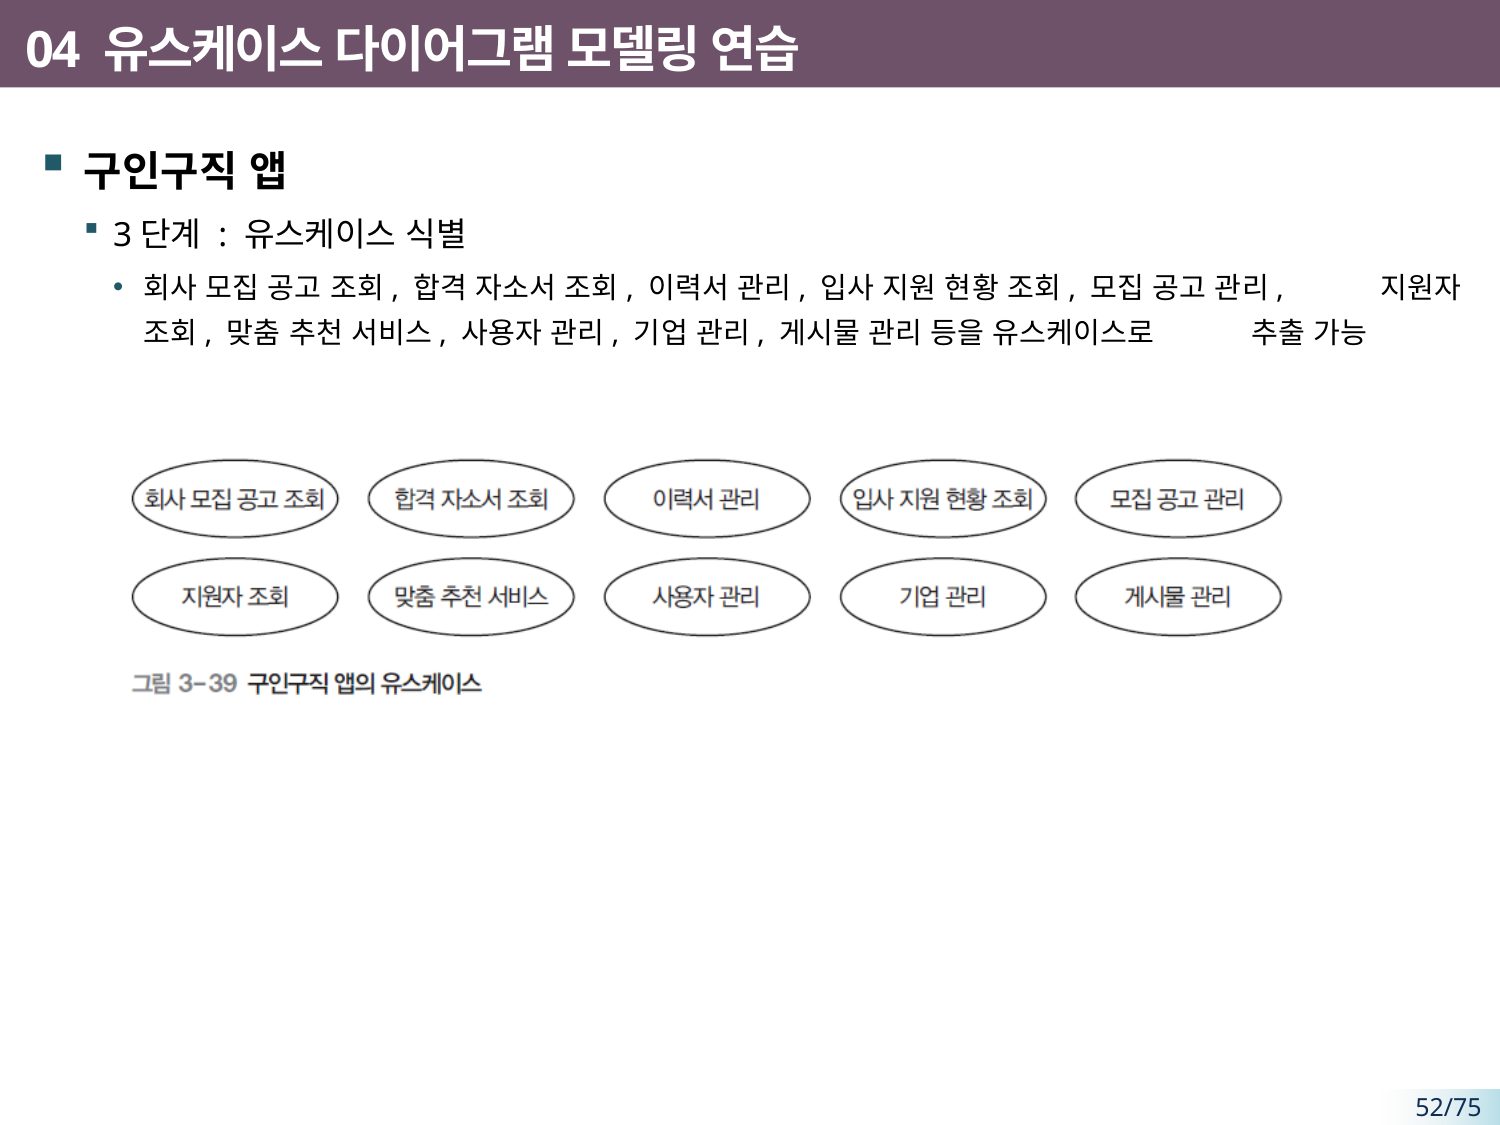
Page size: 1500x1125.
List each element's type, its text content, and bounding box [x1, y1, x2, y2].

title 04 유스케이스 다이어그램 모델링 연습 [10, 8, 1288, 87]
list 구인구직 앱 3단계 : 유스케이스 식별 회사 모집 공고 조회, 합격 자소서 조회, 이력서 관리, 입사 지원 현황 조회, 모집 공고 관리, 지원자 조회, 맞춤 추천 서비스, 사용자 관리, 기업 관리, 게시물 관리 등을 유스케이스로 추출 가능 [10, 126, 1481, 1057]
picture [111, 432, 1314, 696]
